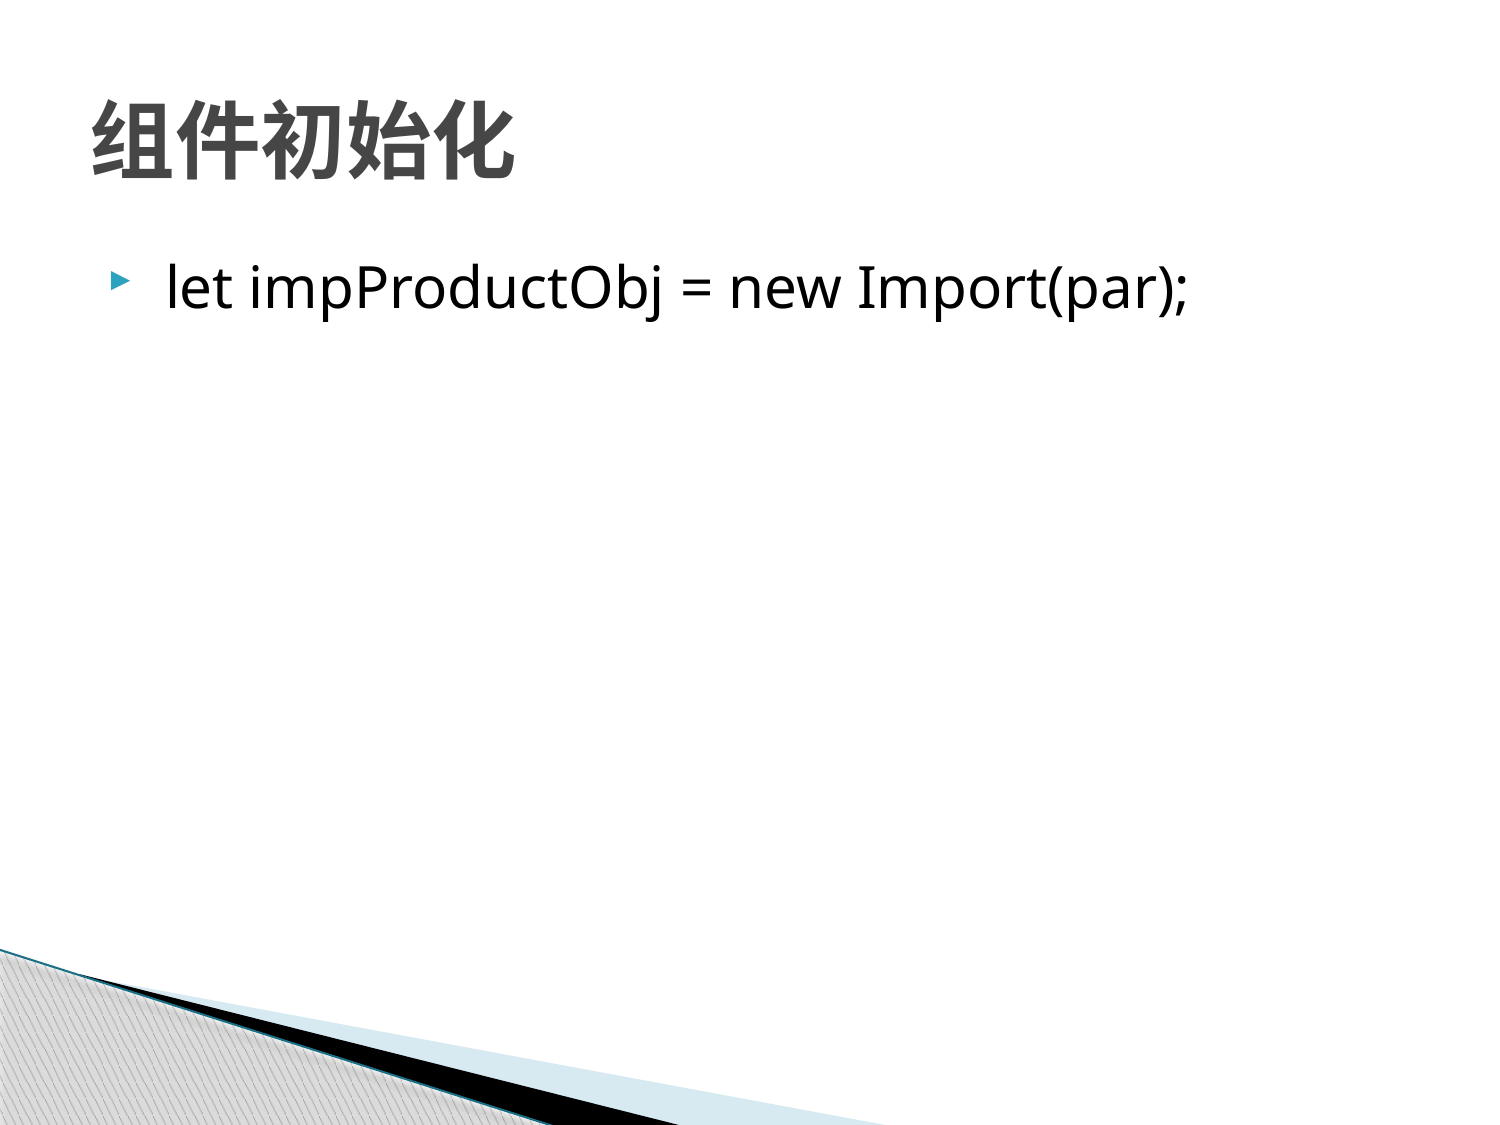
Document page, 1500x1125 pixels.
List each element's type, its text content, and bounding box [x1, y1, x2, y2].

list let impProductObj = new Import(par); [75, 243, 1425, 986]
title 组件初始化 [75, 45, 1425, 233]
